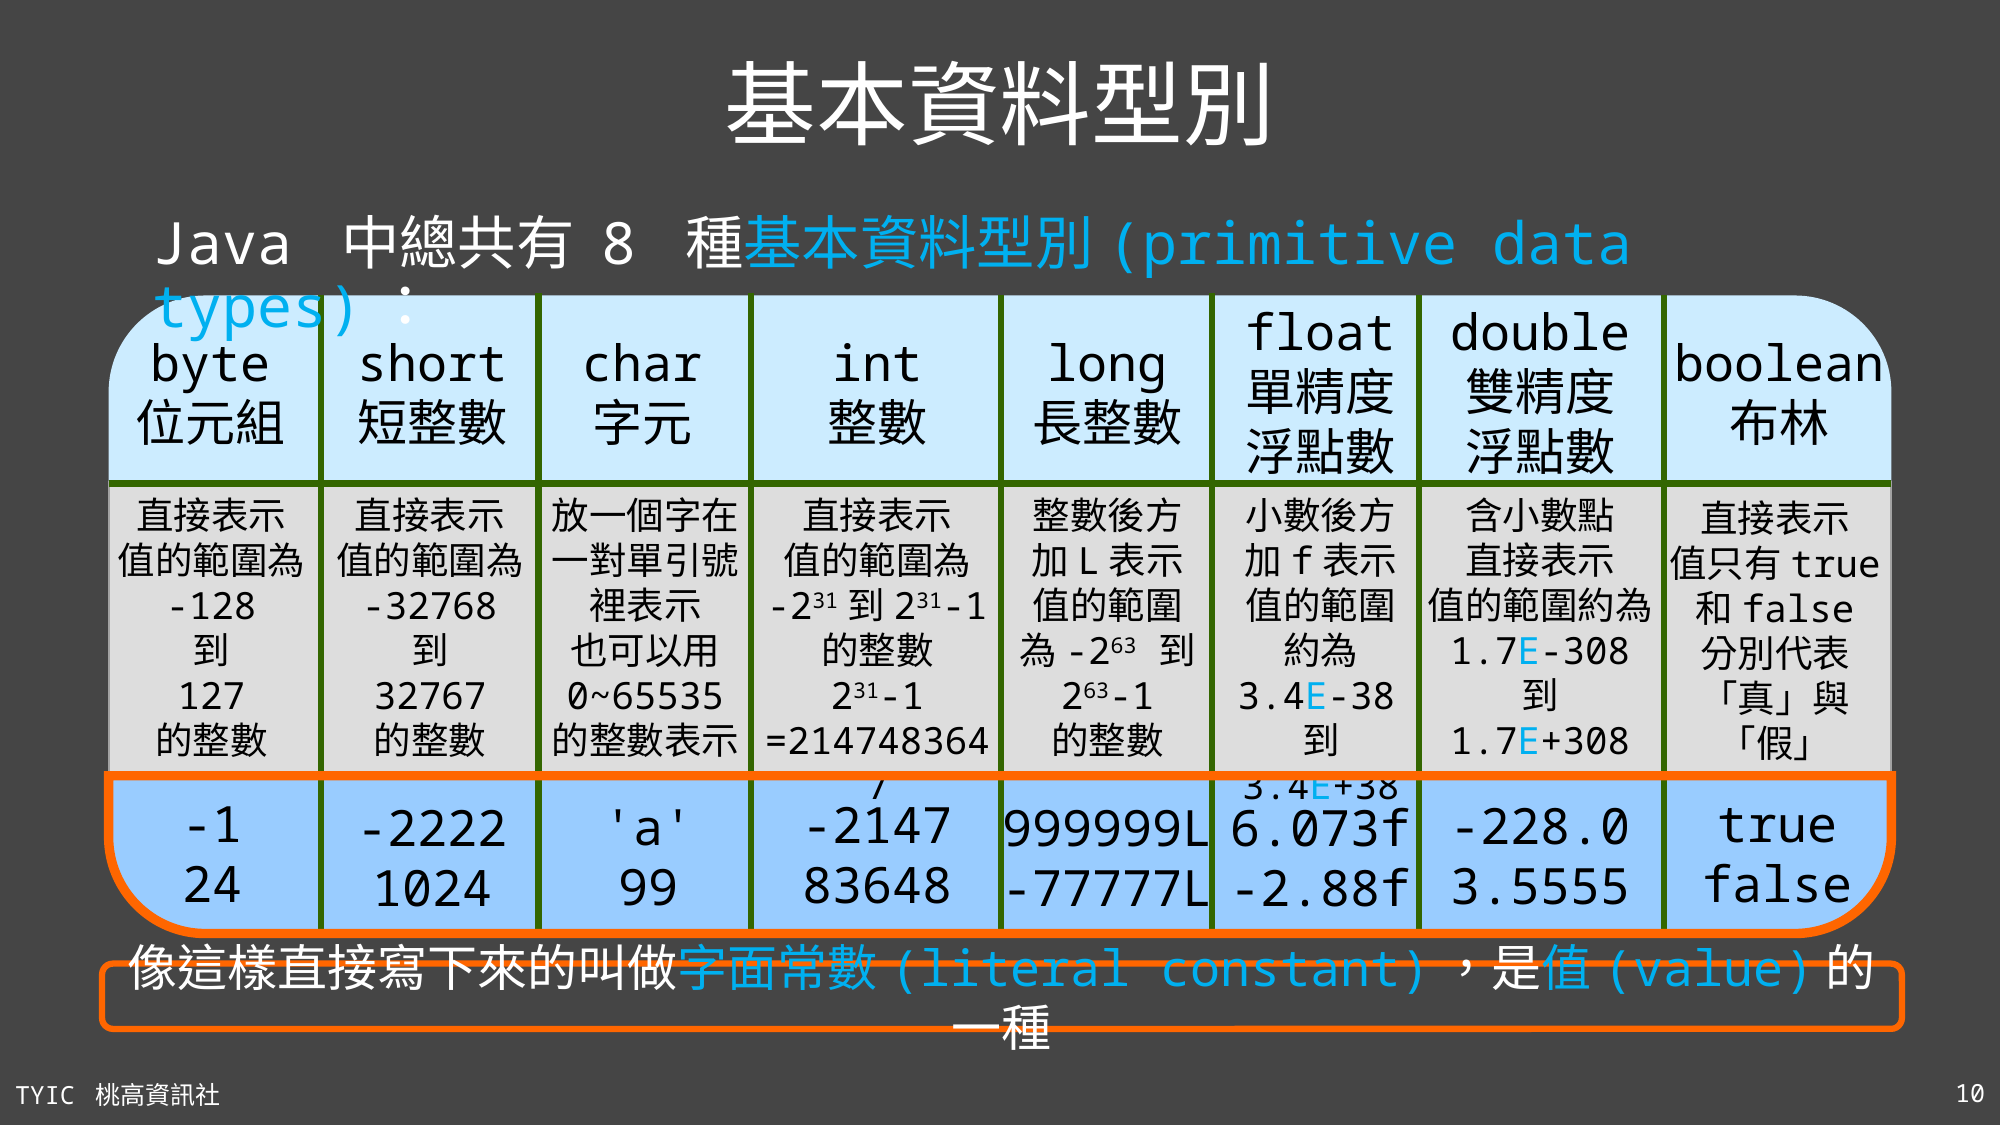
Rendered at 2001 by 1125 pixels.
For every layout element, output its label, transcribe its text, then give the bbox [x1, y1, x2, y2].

title 基本資料型別 [137, 0, 1863, 206]
list Java 中總共有 8 種基本資料型別(primitive data types)： [137, 206, 1863, 293]
text_box 像這樣直接寫下來的叫做字面常數(literal constant)，是值(value)的一種 [101, 962, 1903, 1030]
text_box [102, 293, 1892, 934]
